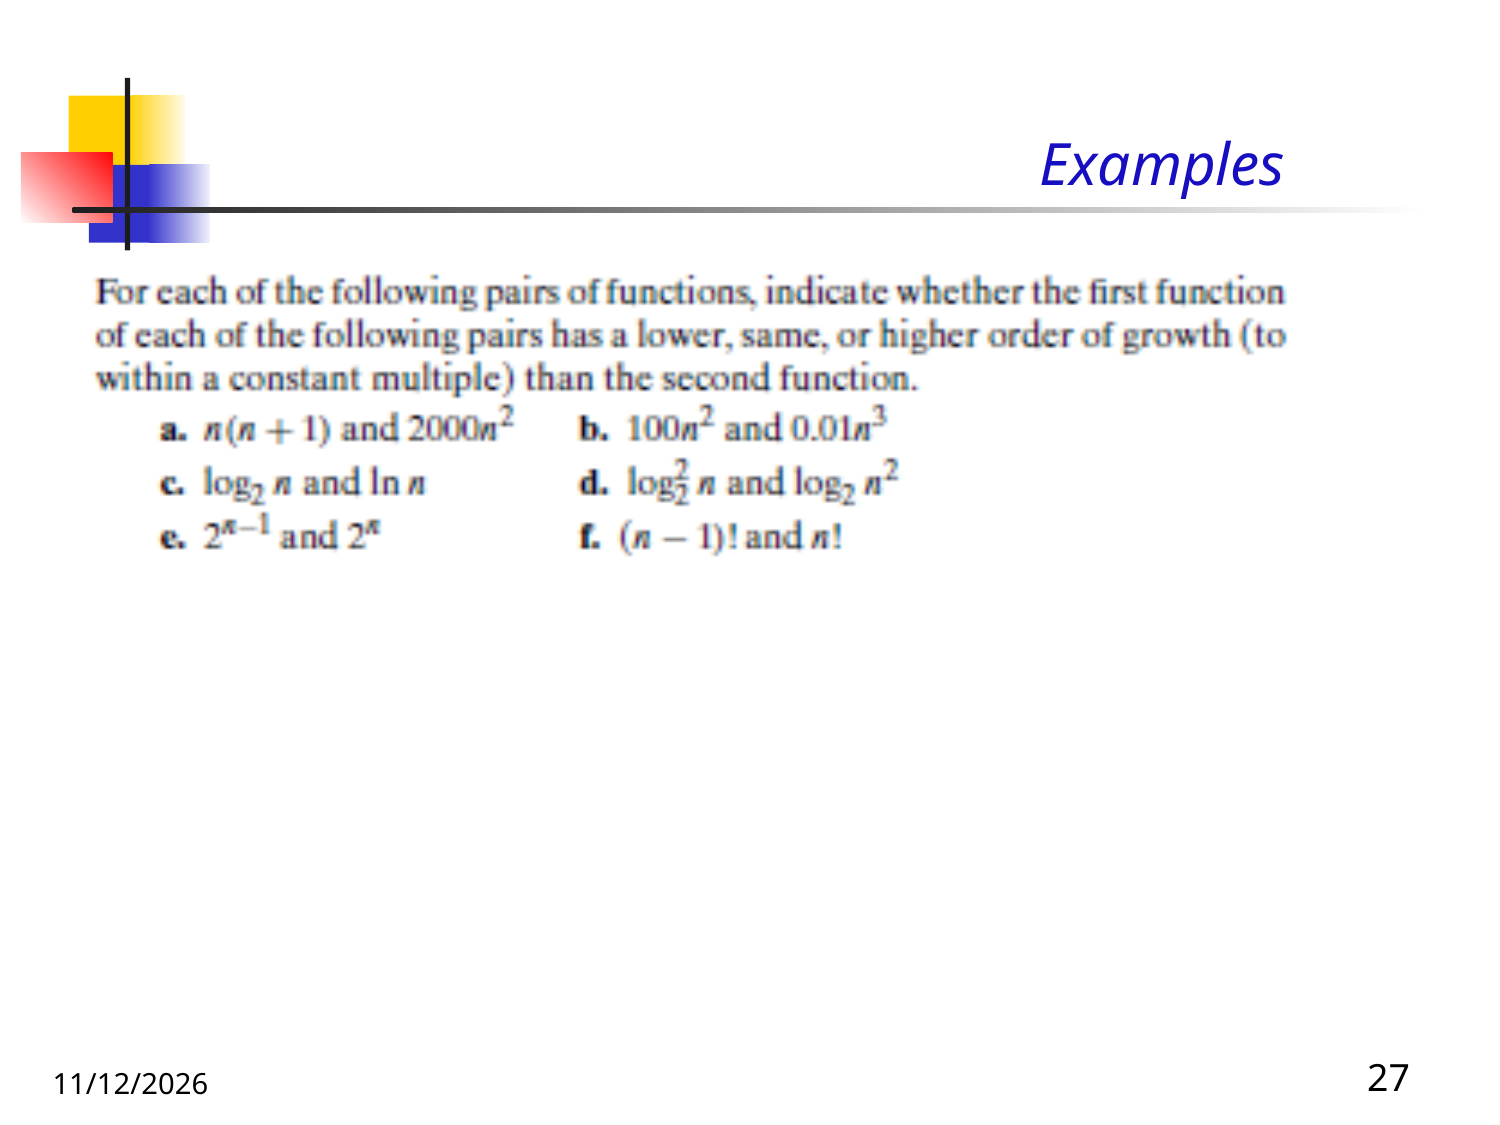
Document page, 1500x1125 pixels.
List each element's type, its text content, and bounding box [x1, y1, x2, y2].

title Examples [188, 16, 1300, 205]
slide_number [37, 1037, 463, 1113]
picture [87, 262, 1335, 576]
slide_number 27 [1112, 1037, 1425, 1113]
